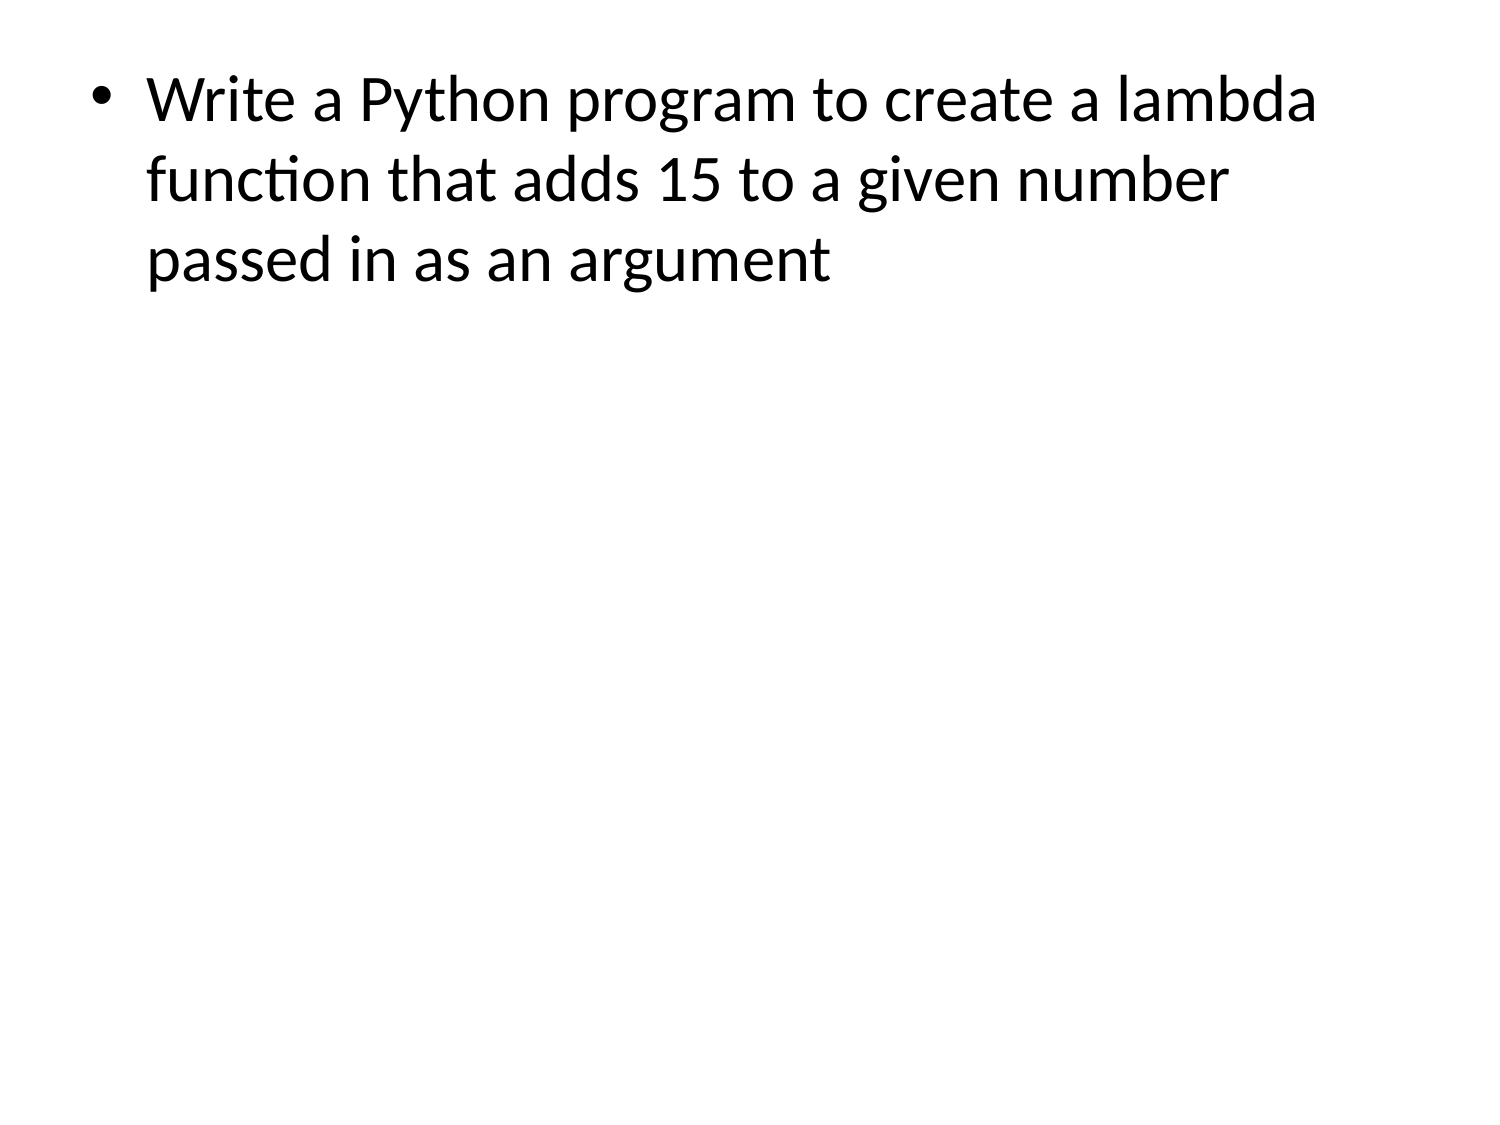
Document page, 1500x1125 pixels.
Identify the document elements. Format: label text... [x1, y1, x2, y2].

list Write a Python program to create a lambda function that adds 15 to a given number passed in as an argument [75, 46, 1425, 1079]
